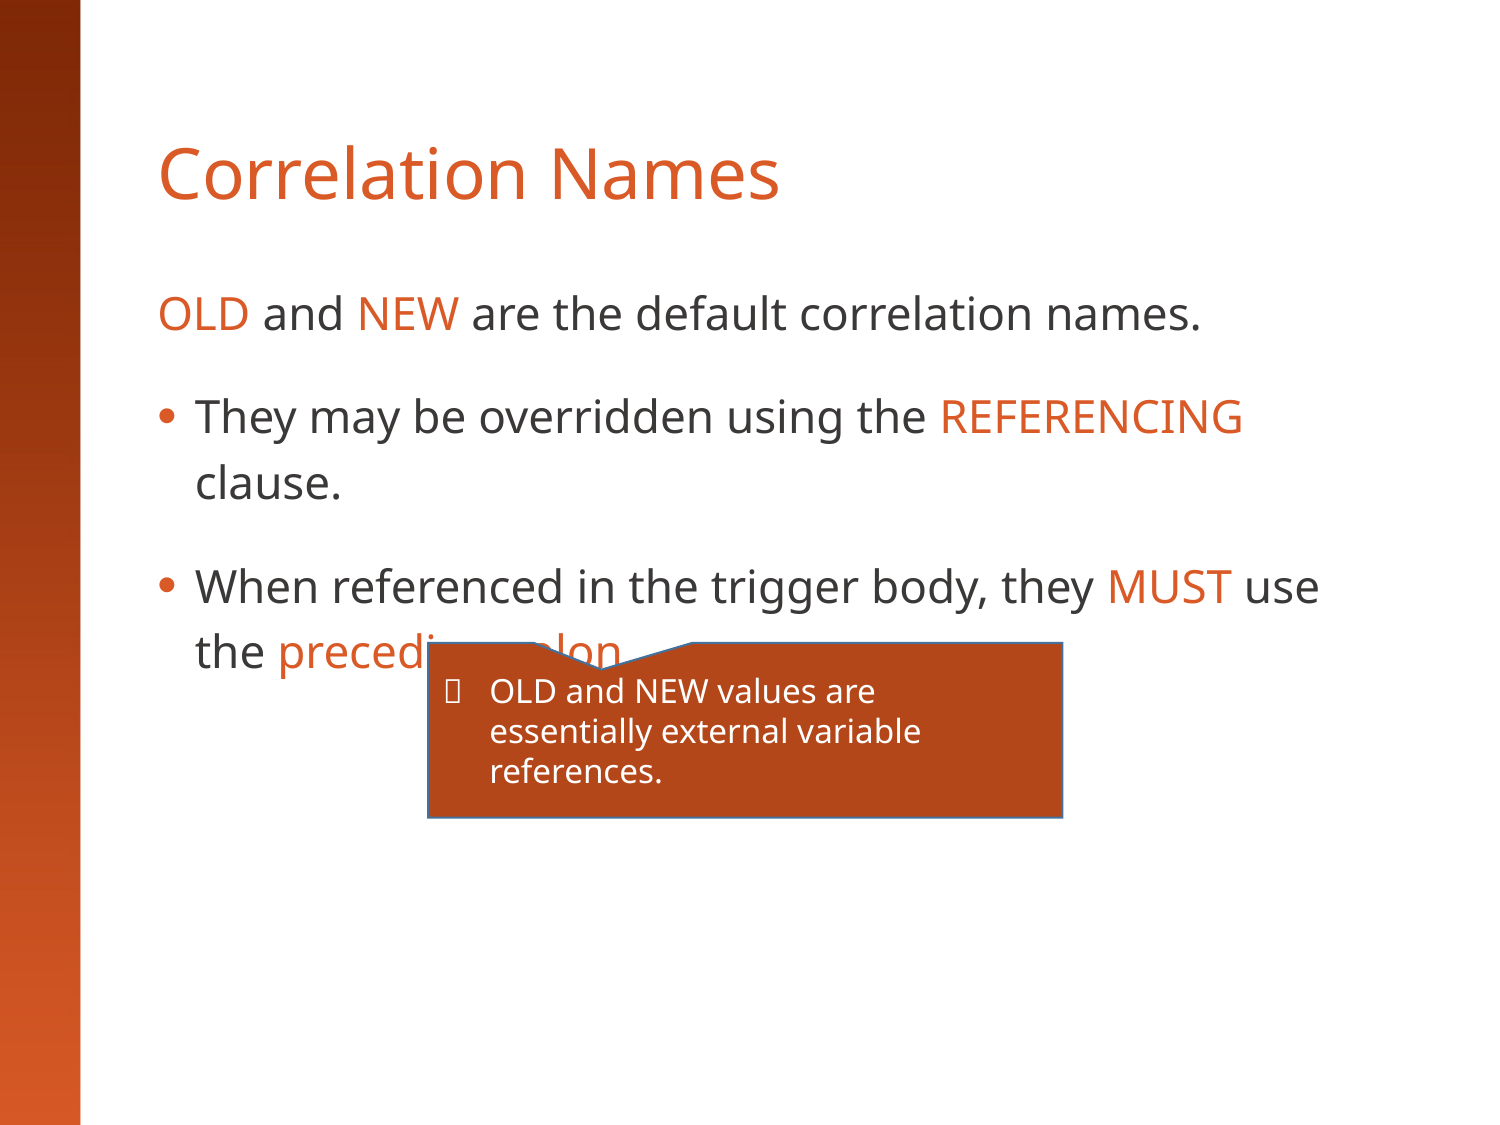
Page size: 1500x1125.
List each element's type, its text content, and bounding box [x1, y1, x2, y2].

list OLD and NEW are the default correlation names. They may be overridden using the REFERENCING clause. When referenced in the trigger body, they MUST use the preceding colon. [142, 266, 1349, 980]
title Correlation Names [142, 118, 1349, 223]
text_box  OLD and NEW values are essentially external variable references. [427, 641, 1064, 819]
picture [0, 0, 1500, 1125]
